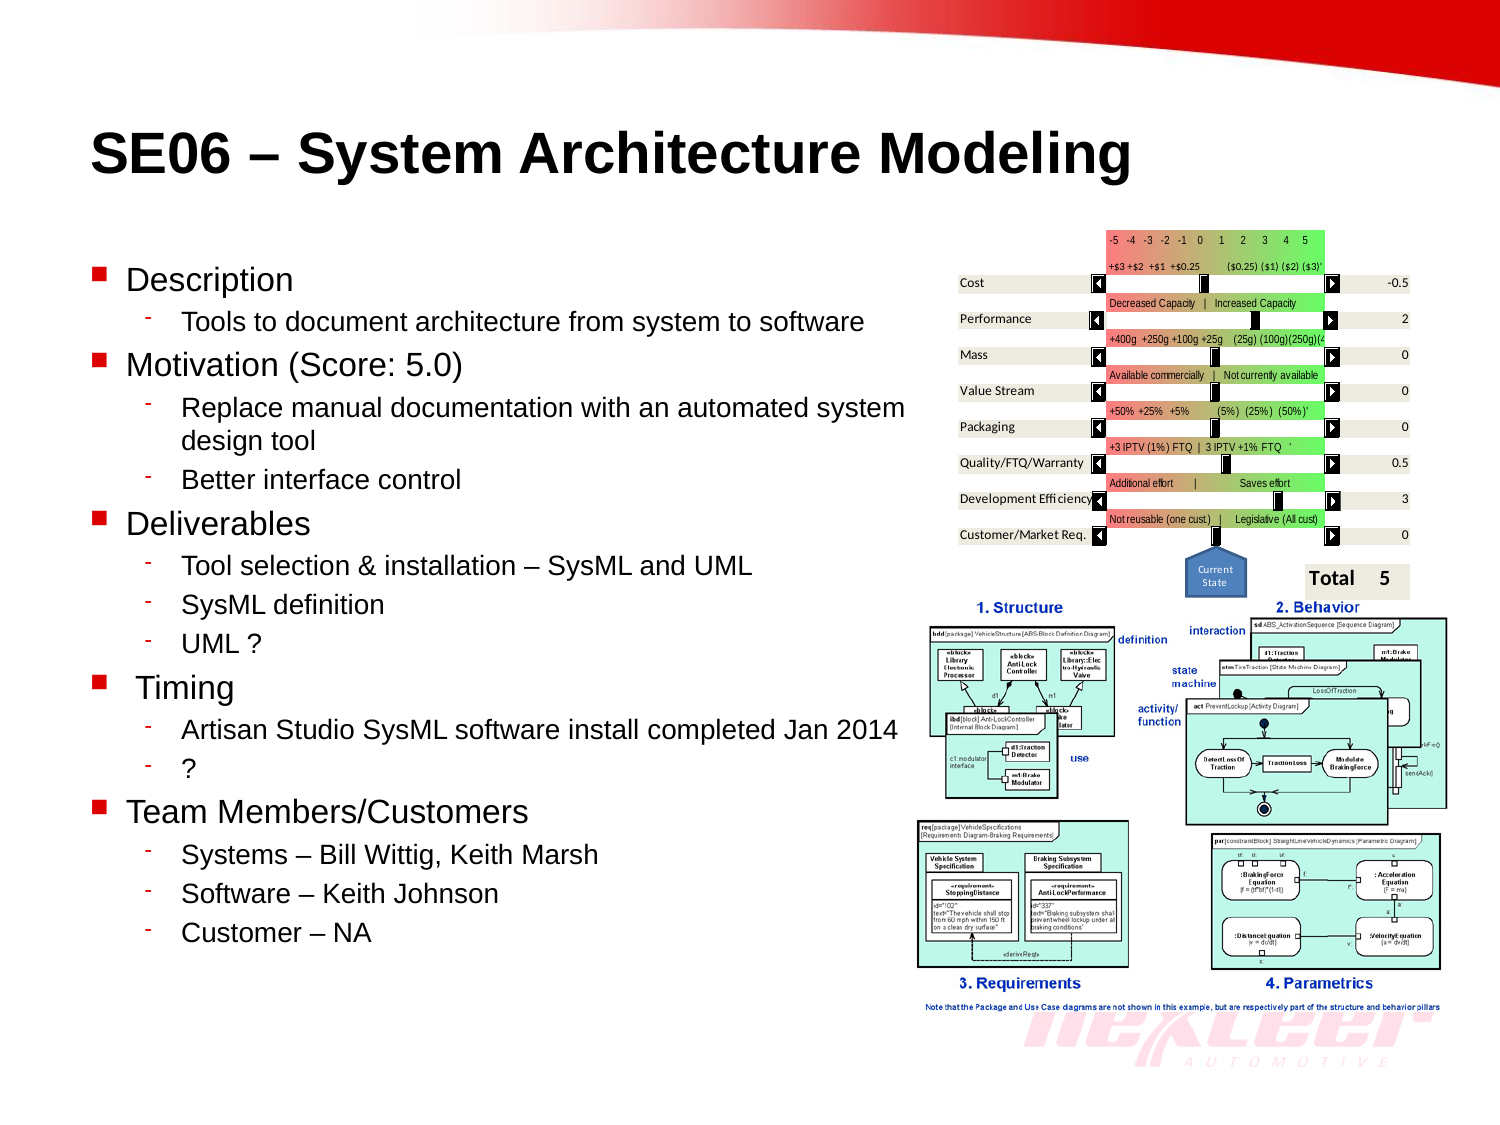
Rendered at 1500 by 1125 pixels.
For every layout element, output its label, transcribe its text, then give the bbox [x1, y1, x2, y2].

title SE06 – System Architecture Modeling [75, 75, 1425, 225]
list Description Tools to document architecture from system to software Motivation (Score: 5.0) Replace manual documentation with an automated system design tool Better interface control Deliverables Tool selection & installation – SysML and UML SysML definition UML ? Timing Artisan Studio SysML software install completed Jan 2014 ? Team Members/Customers Systems – Bill Wittig, Keith Marsh Software – Keith Johnson Customer – NA [75, 249, 925, 975]
picture [0, 0, 1500, 1012]
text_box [957, 212, 1412, 601]
